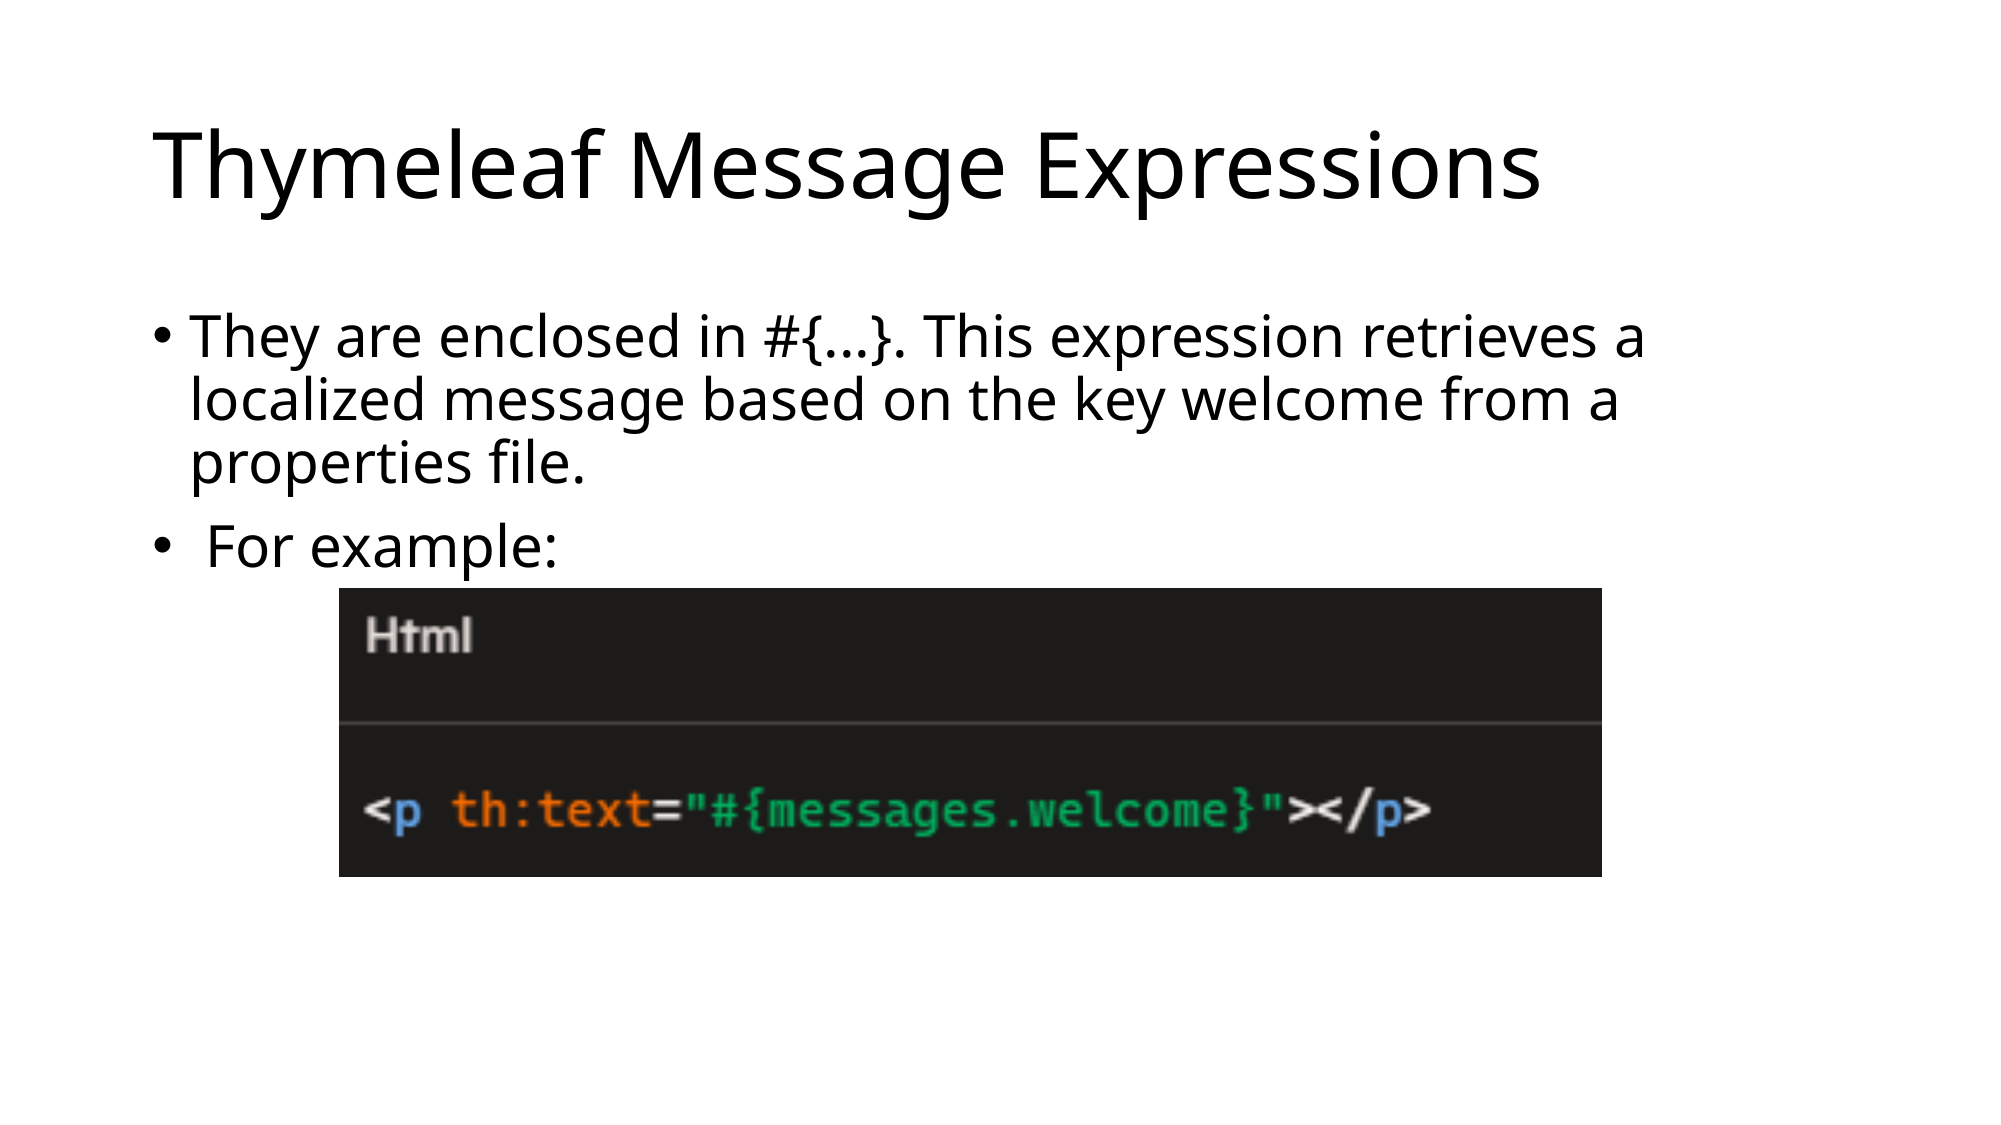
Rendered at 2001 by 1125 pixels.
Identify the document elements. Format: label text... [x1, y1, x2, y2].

title Thymeleaf Message Expressions [137, 59, 1863, 278]
picture [338, 587, 1603, 878]
list They are enclosed in #{...}. This expression retrieves a localized message based on the key welcome from a properties file. For example: [137, 299, 1863, 1014]
